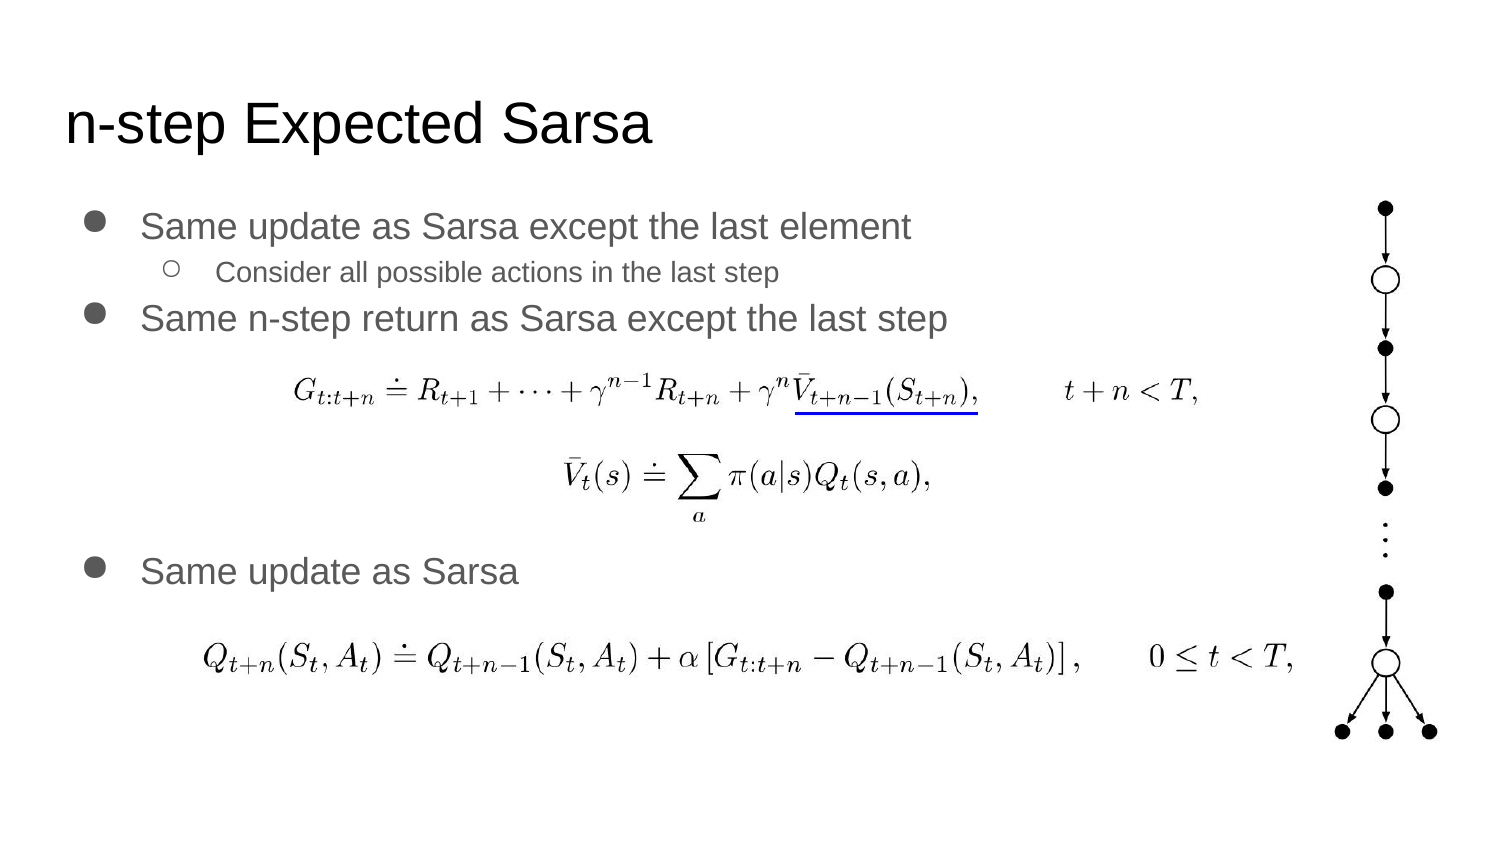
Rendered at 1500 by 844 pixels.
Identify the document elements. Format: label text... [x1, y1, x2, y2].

title n-step Expected Sarsa [63, 82, 656, 226]
text_box Same update as Sarsa except the last element Consider all possible actions in the last step Same n-step return as Sarsa except the last step [77, 190, 954, 339]
text_box [203, 637, 1293, 678]
text_box Same update as Sarsa [77, 544, 524, 592]
text_box [559, 450, 929, 522]
text_box [293, 371, 1201, 408]
text_box [1333, 200, 1440, 742]
